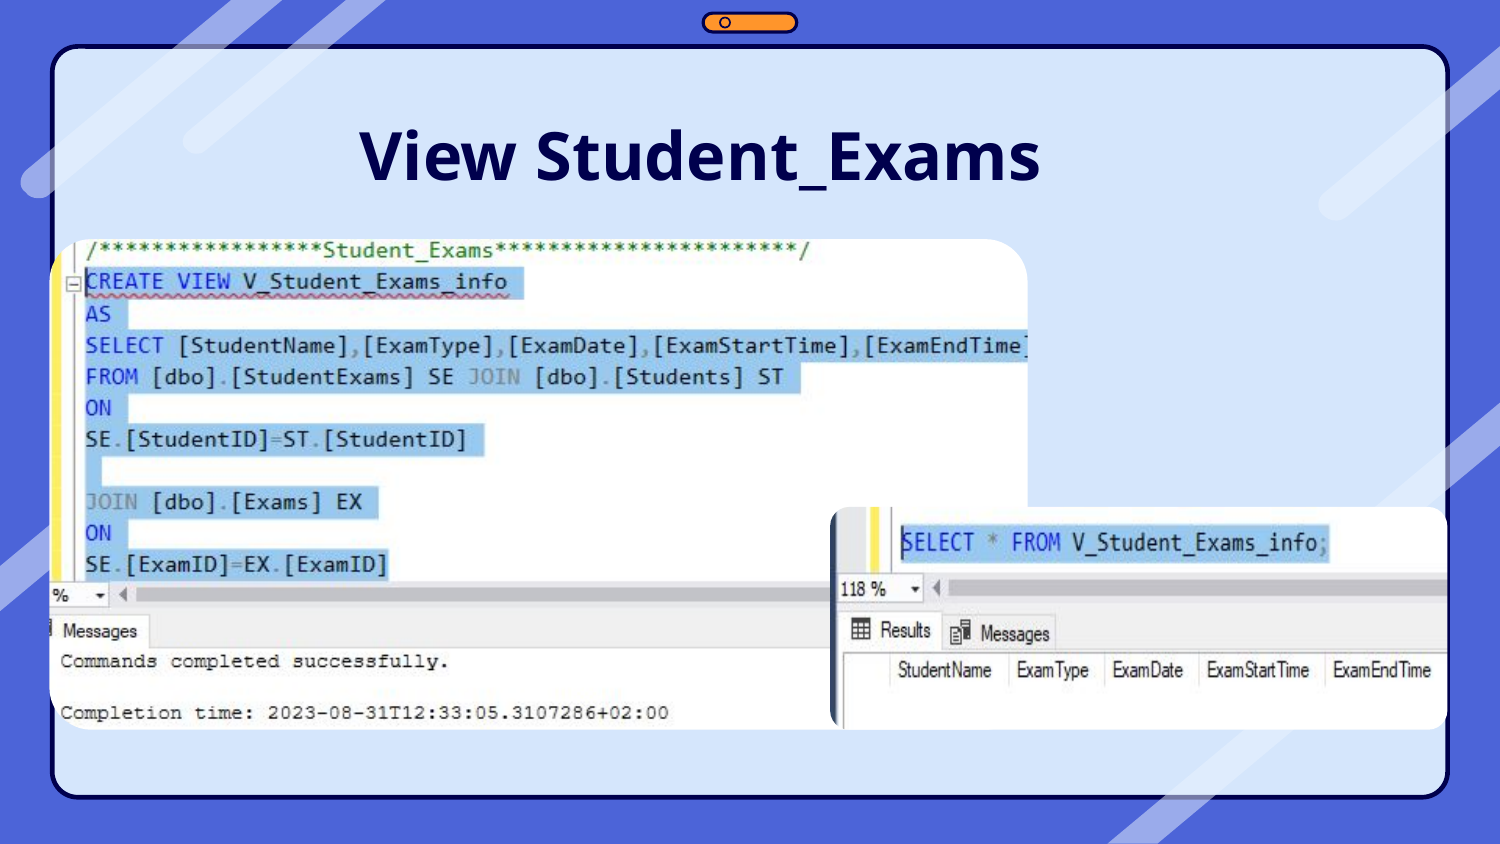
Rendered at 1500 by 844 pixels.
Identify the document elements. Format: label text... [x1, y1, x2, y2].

picture [49, 238, 1448, 730]
text_box View Student_Exams [69, 98, 1333, 193]
